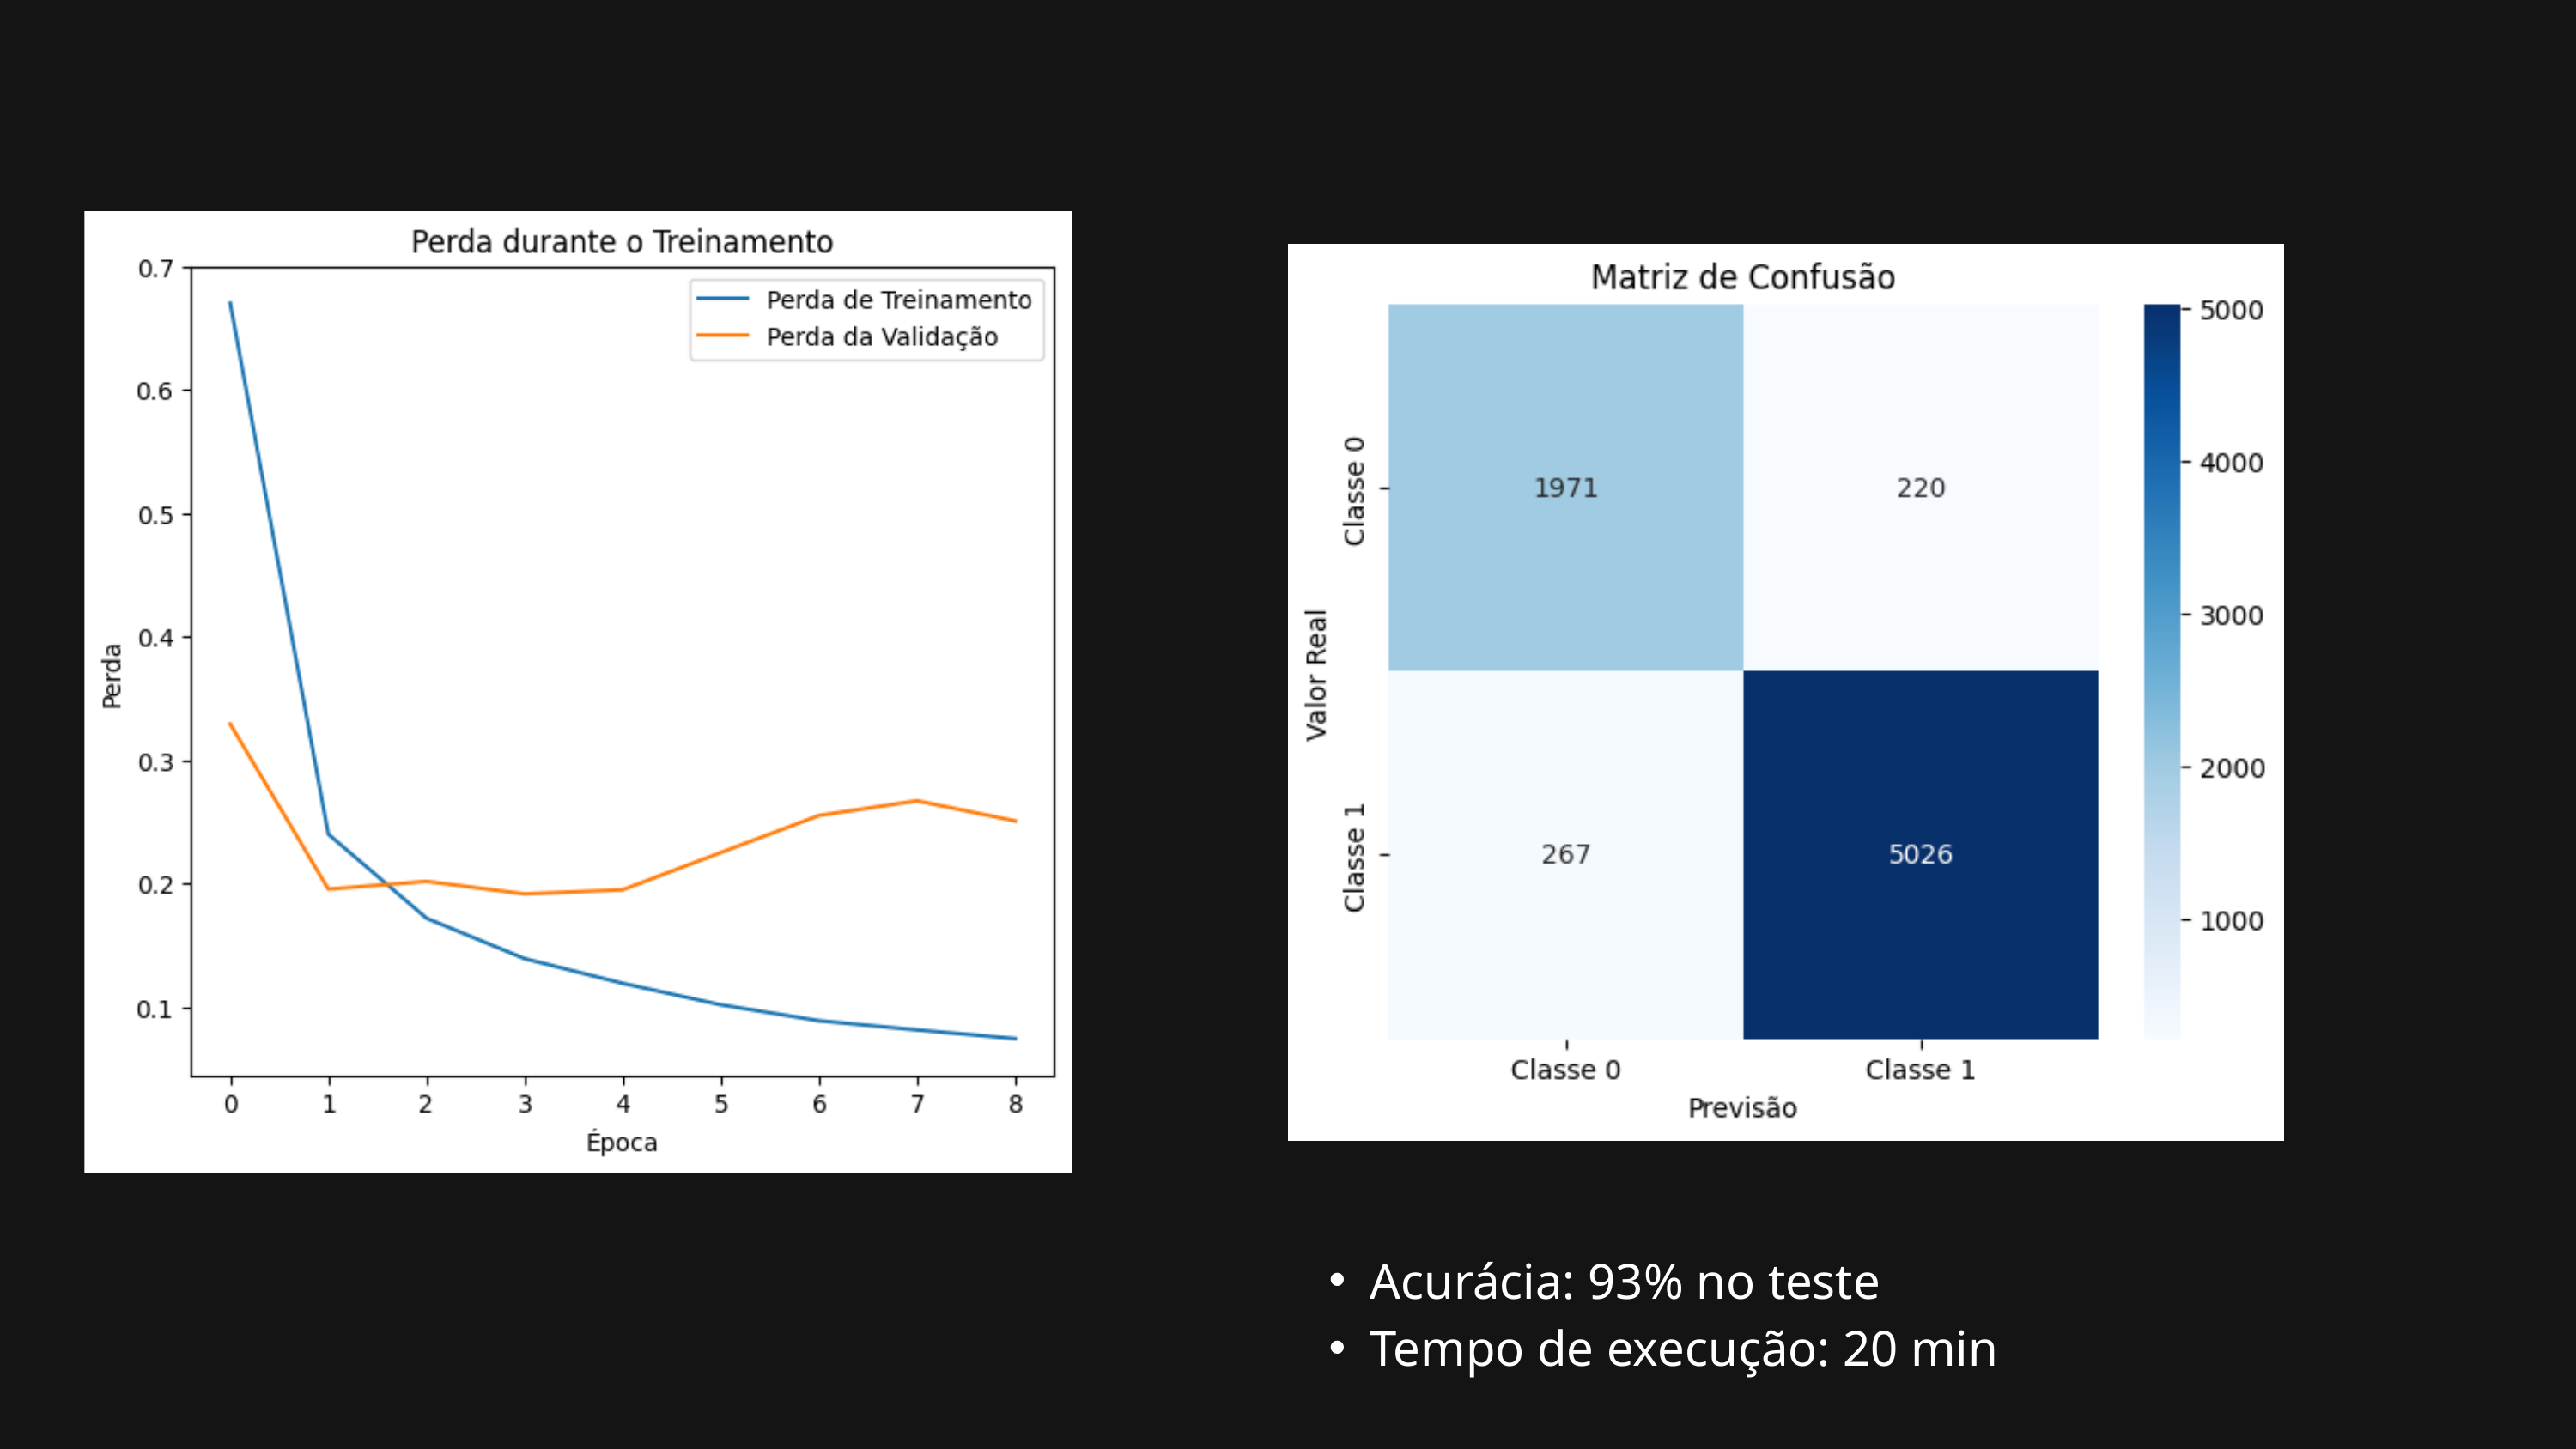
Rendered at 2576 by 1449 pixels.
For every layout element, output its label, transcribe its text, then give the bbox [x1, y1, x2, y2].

text_box [1288, 244, 2284, 1141]
text_box [84, 211, 1072, 1173]
text_box Acurácia: 93% no teste Tempo de execução: 20 min [1287, 1240, 2075, 1376]
